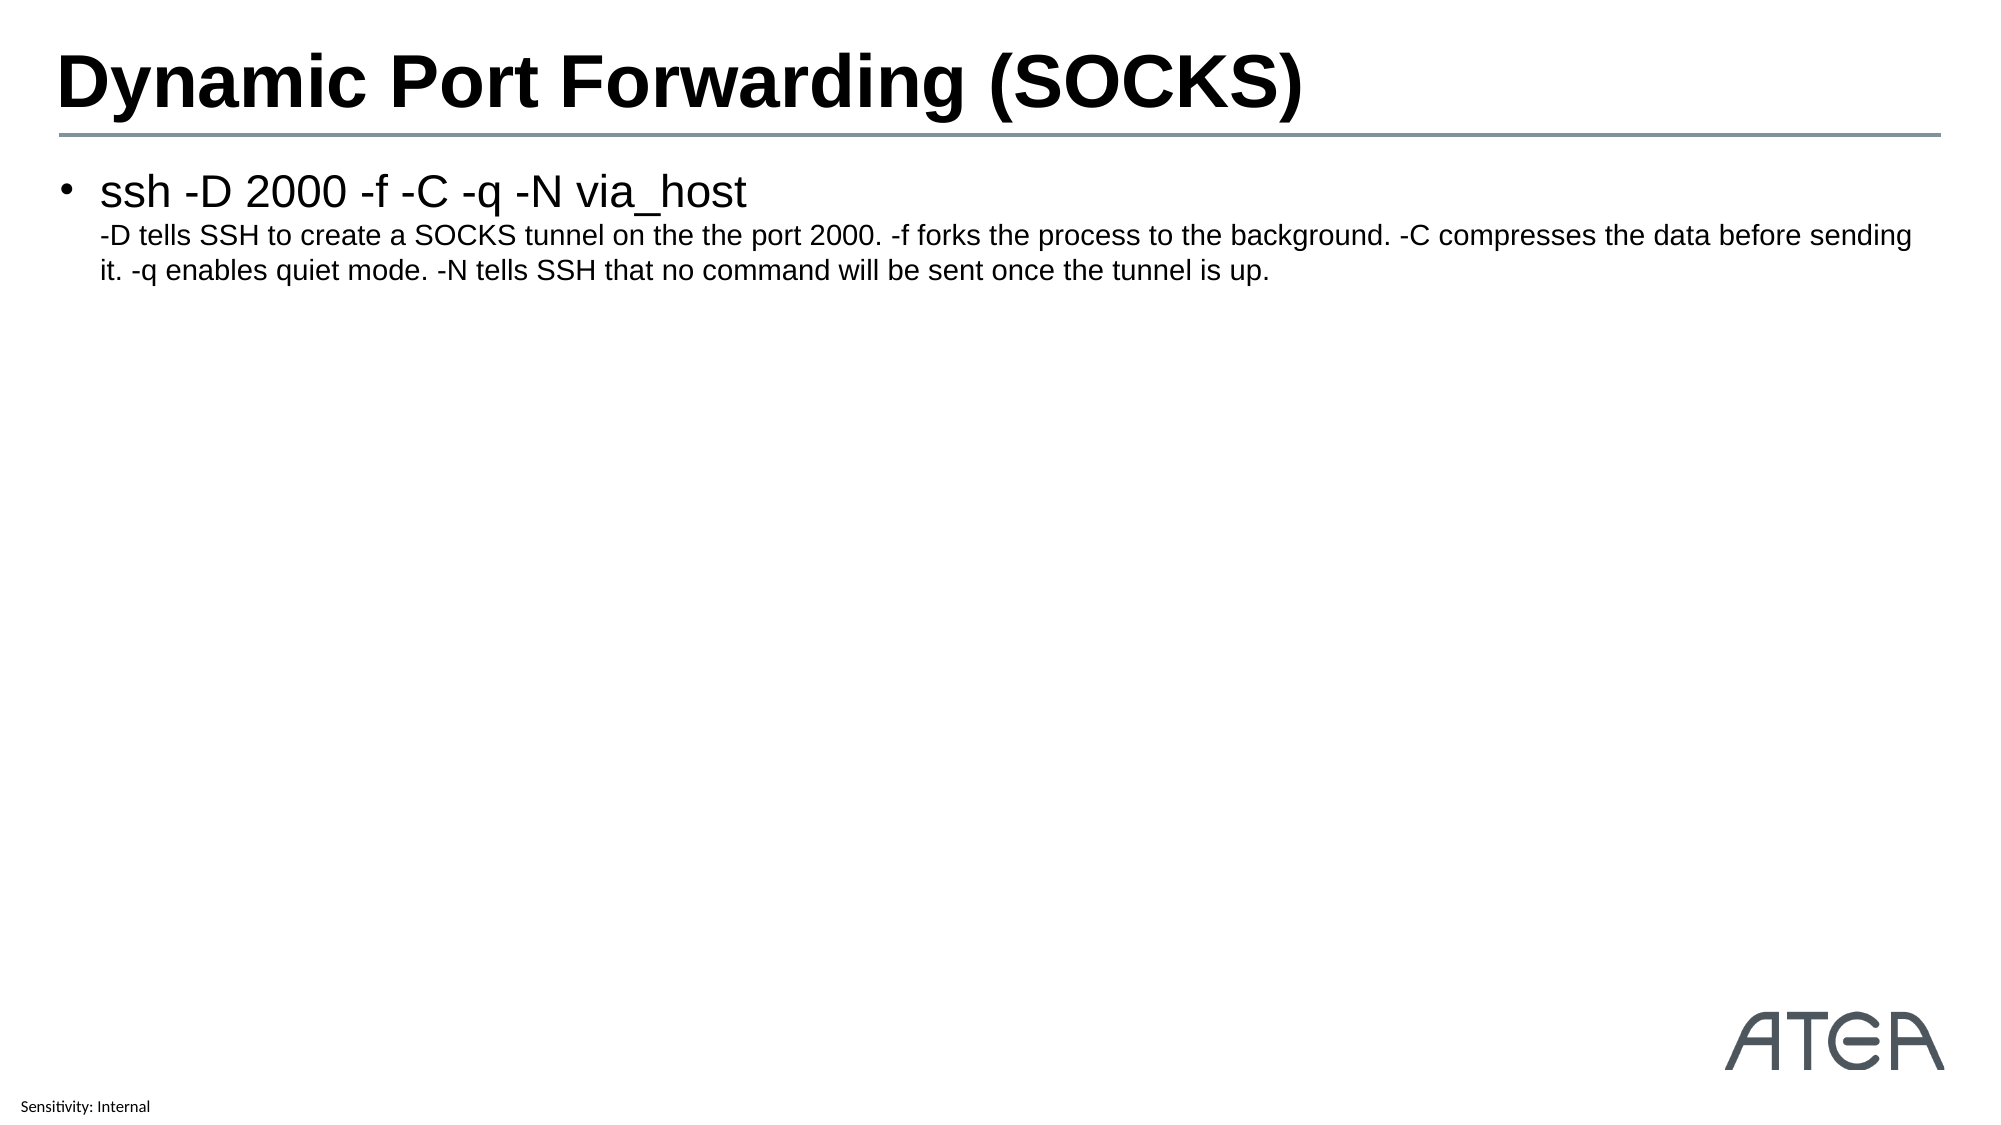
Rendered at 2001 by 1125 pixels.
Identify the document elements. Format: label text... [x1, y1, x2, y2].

list ssh -D 2000 -f -C -q -N via_host -D tells SSH to create a SOCKS tunnel on the the port 2000. -f forks the process to the background. -C compresses the data before sending it. -q enables quiet mode. -N tells SSH that no command will be sent once the tunnel is up. [58, 161, 1942, 957]
title Dynamic Port Forwarding (SOCKS) [56, 35, 1942, 135]
